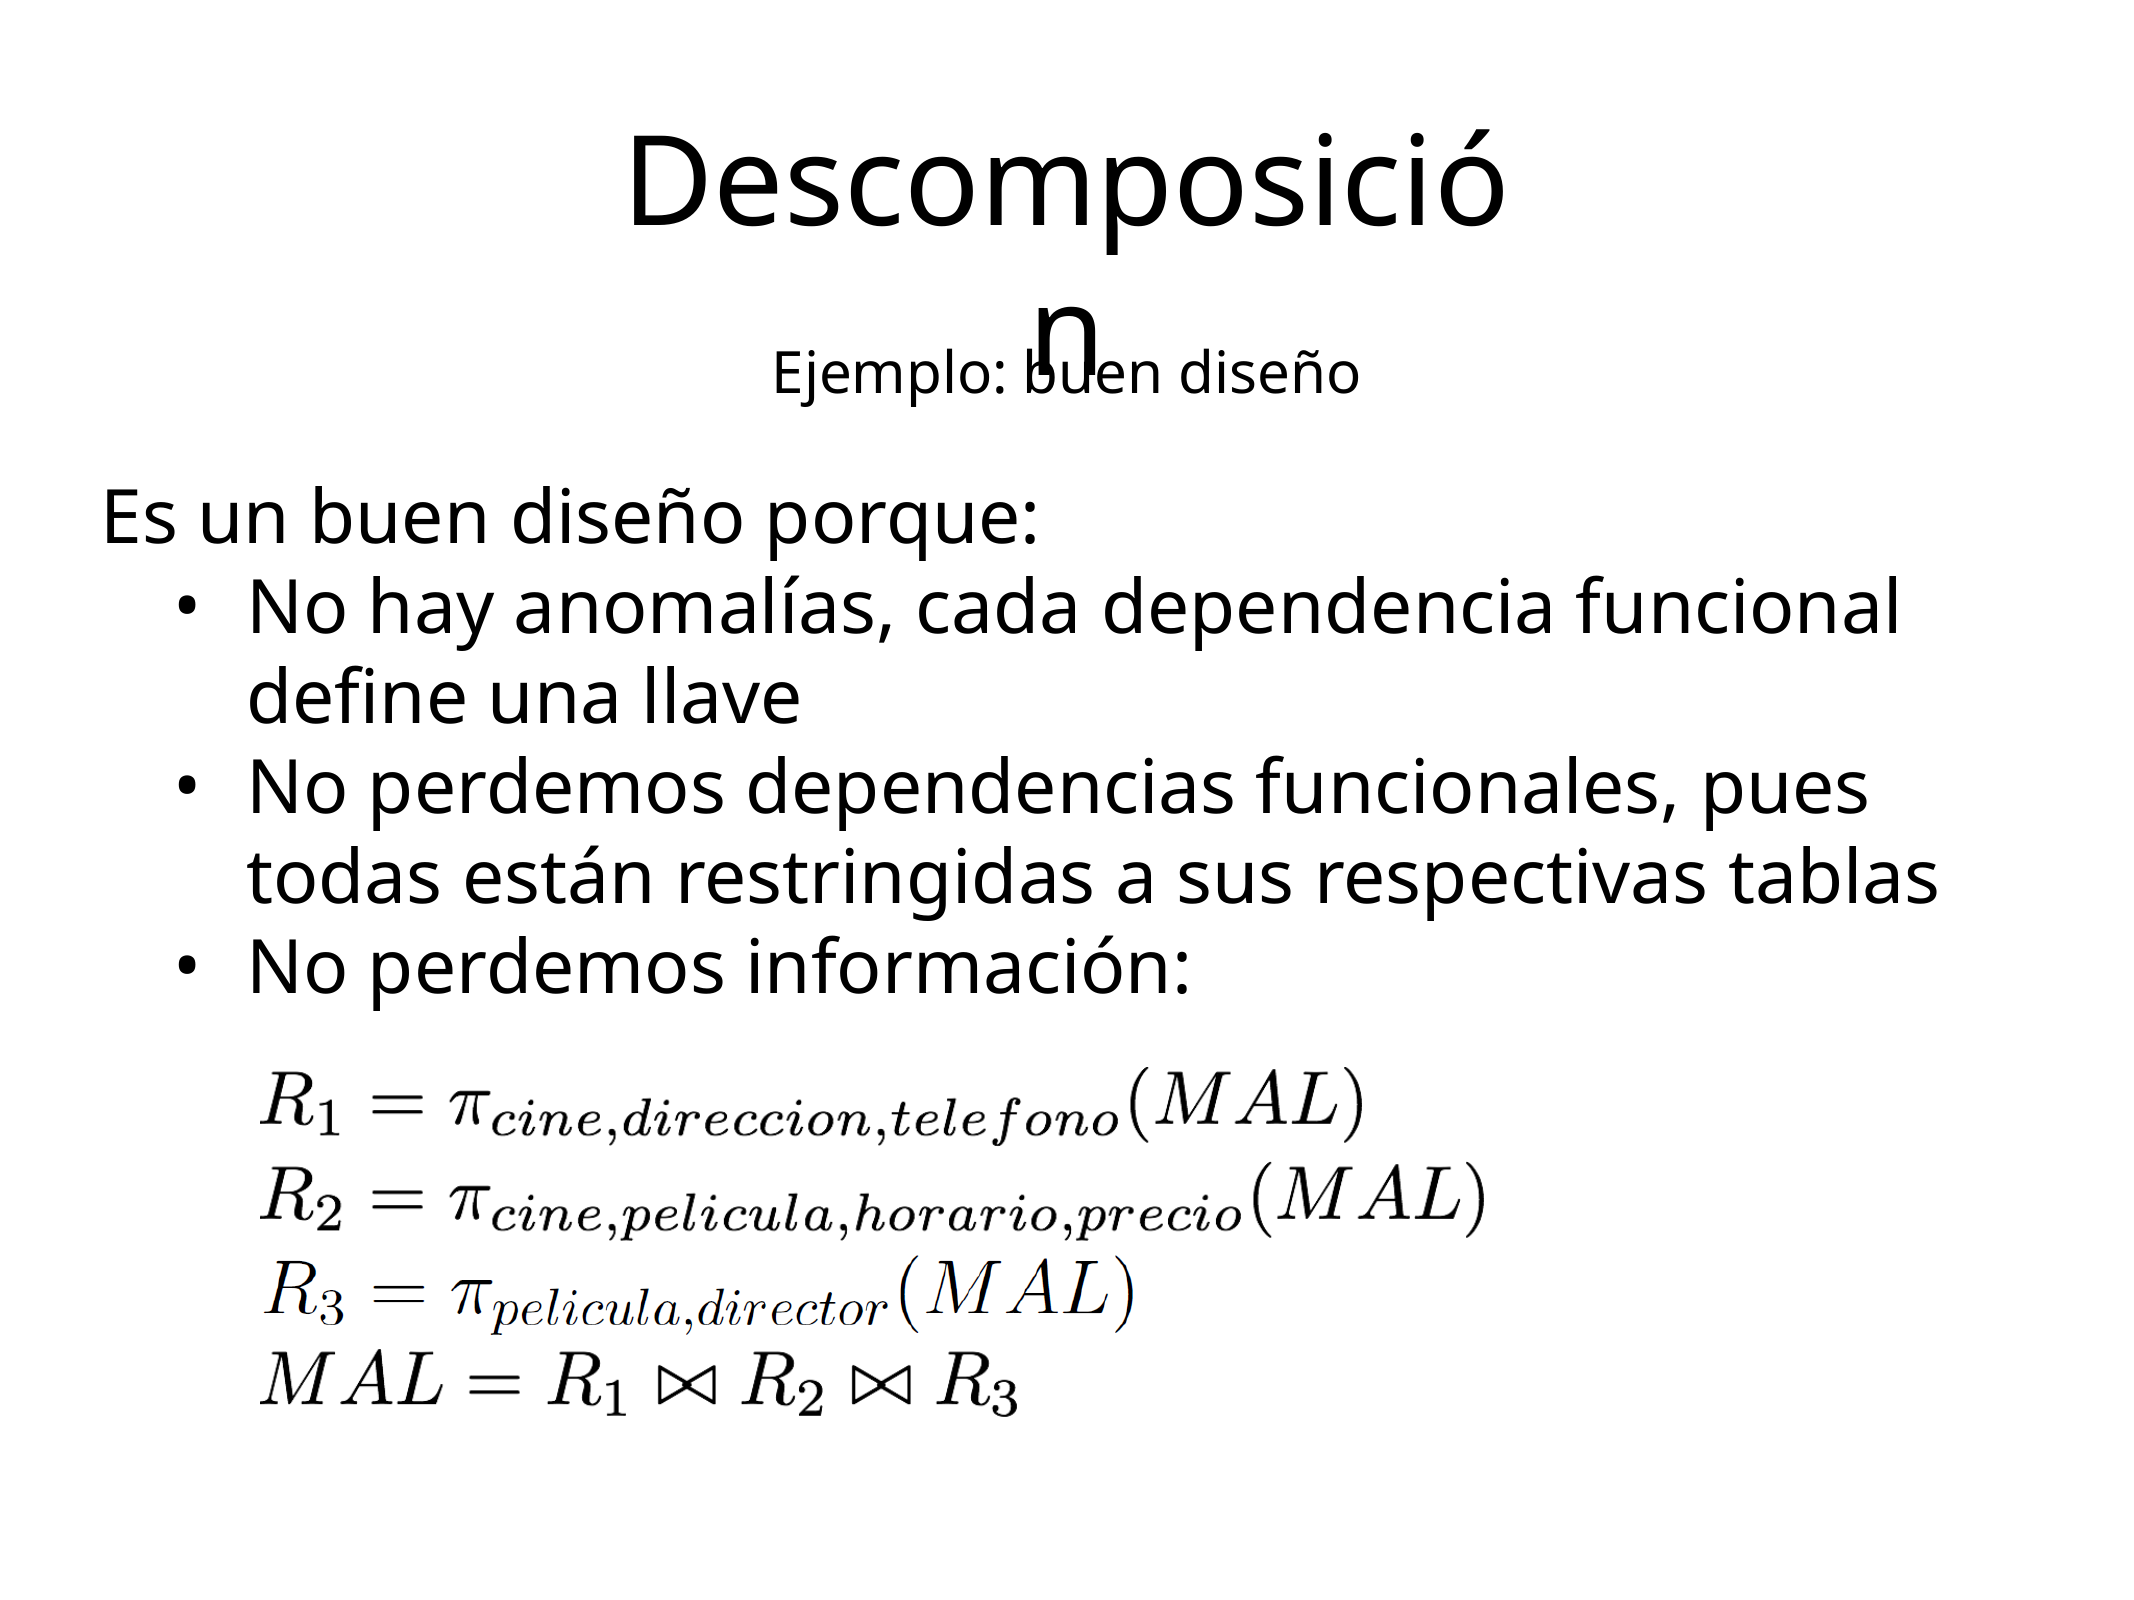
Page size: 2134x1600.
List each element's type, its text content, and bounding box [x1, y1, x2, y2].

picture [260, 1347, 1019, 1420]
picture [260, 1159, 1486, 1242]
picture [260, 1065, 1363, 1148]
text_box Ejemplo: buen diseño [618, 327, 1516, 414]
picture [256, 1252, 1139, 1338]
text_box Es un buen diseño porque: No hay anomalías, cada dependencia funcional define una llave No perdemos dependencias funcionales, pues todas están restringidas a sus respectivas tablas No perdemos información: [92, 459, 2042, 1017]
text_box Descomposición [588, 91, 1545, 409]
